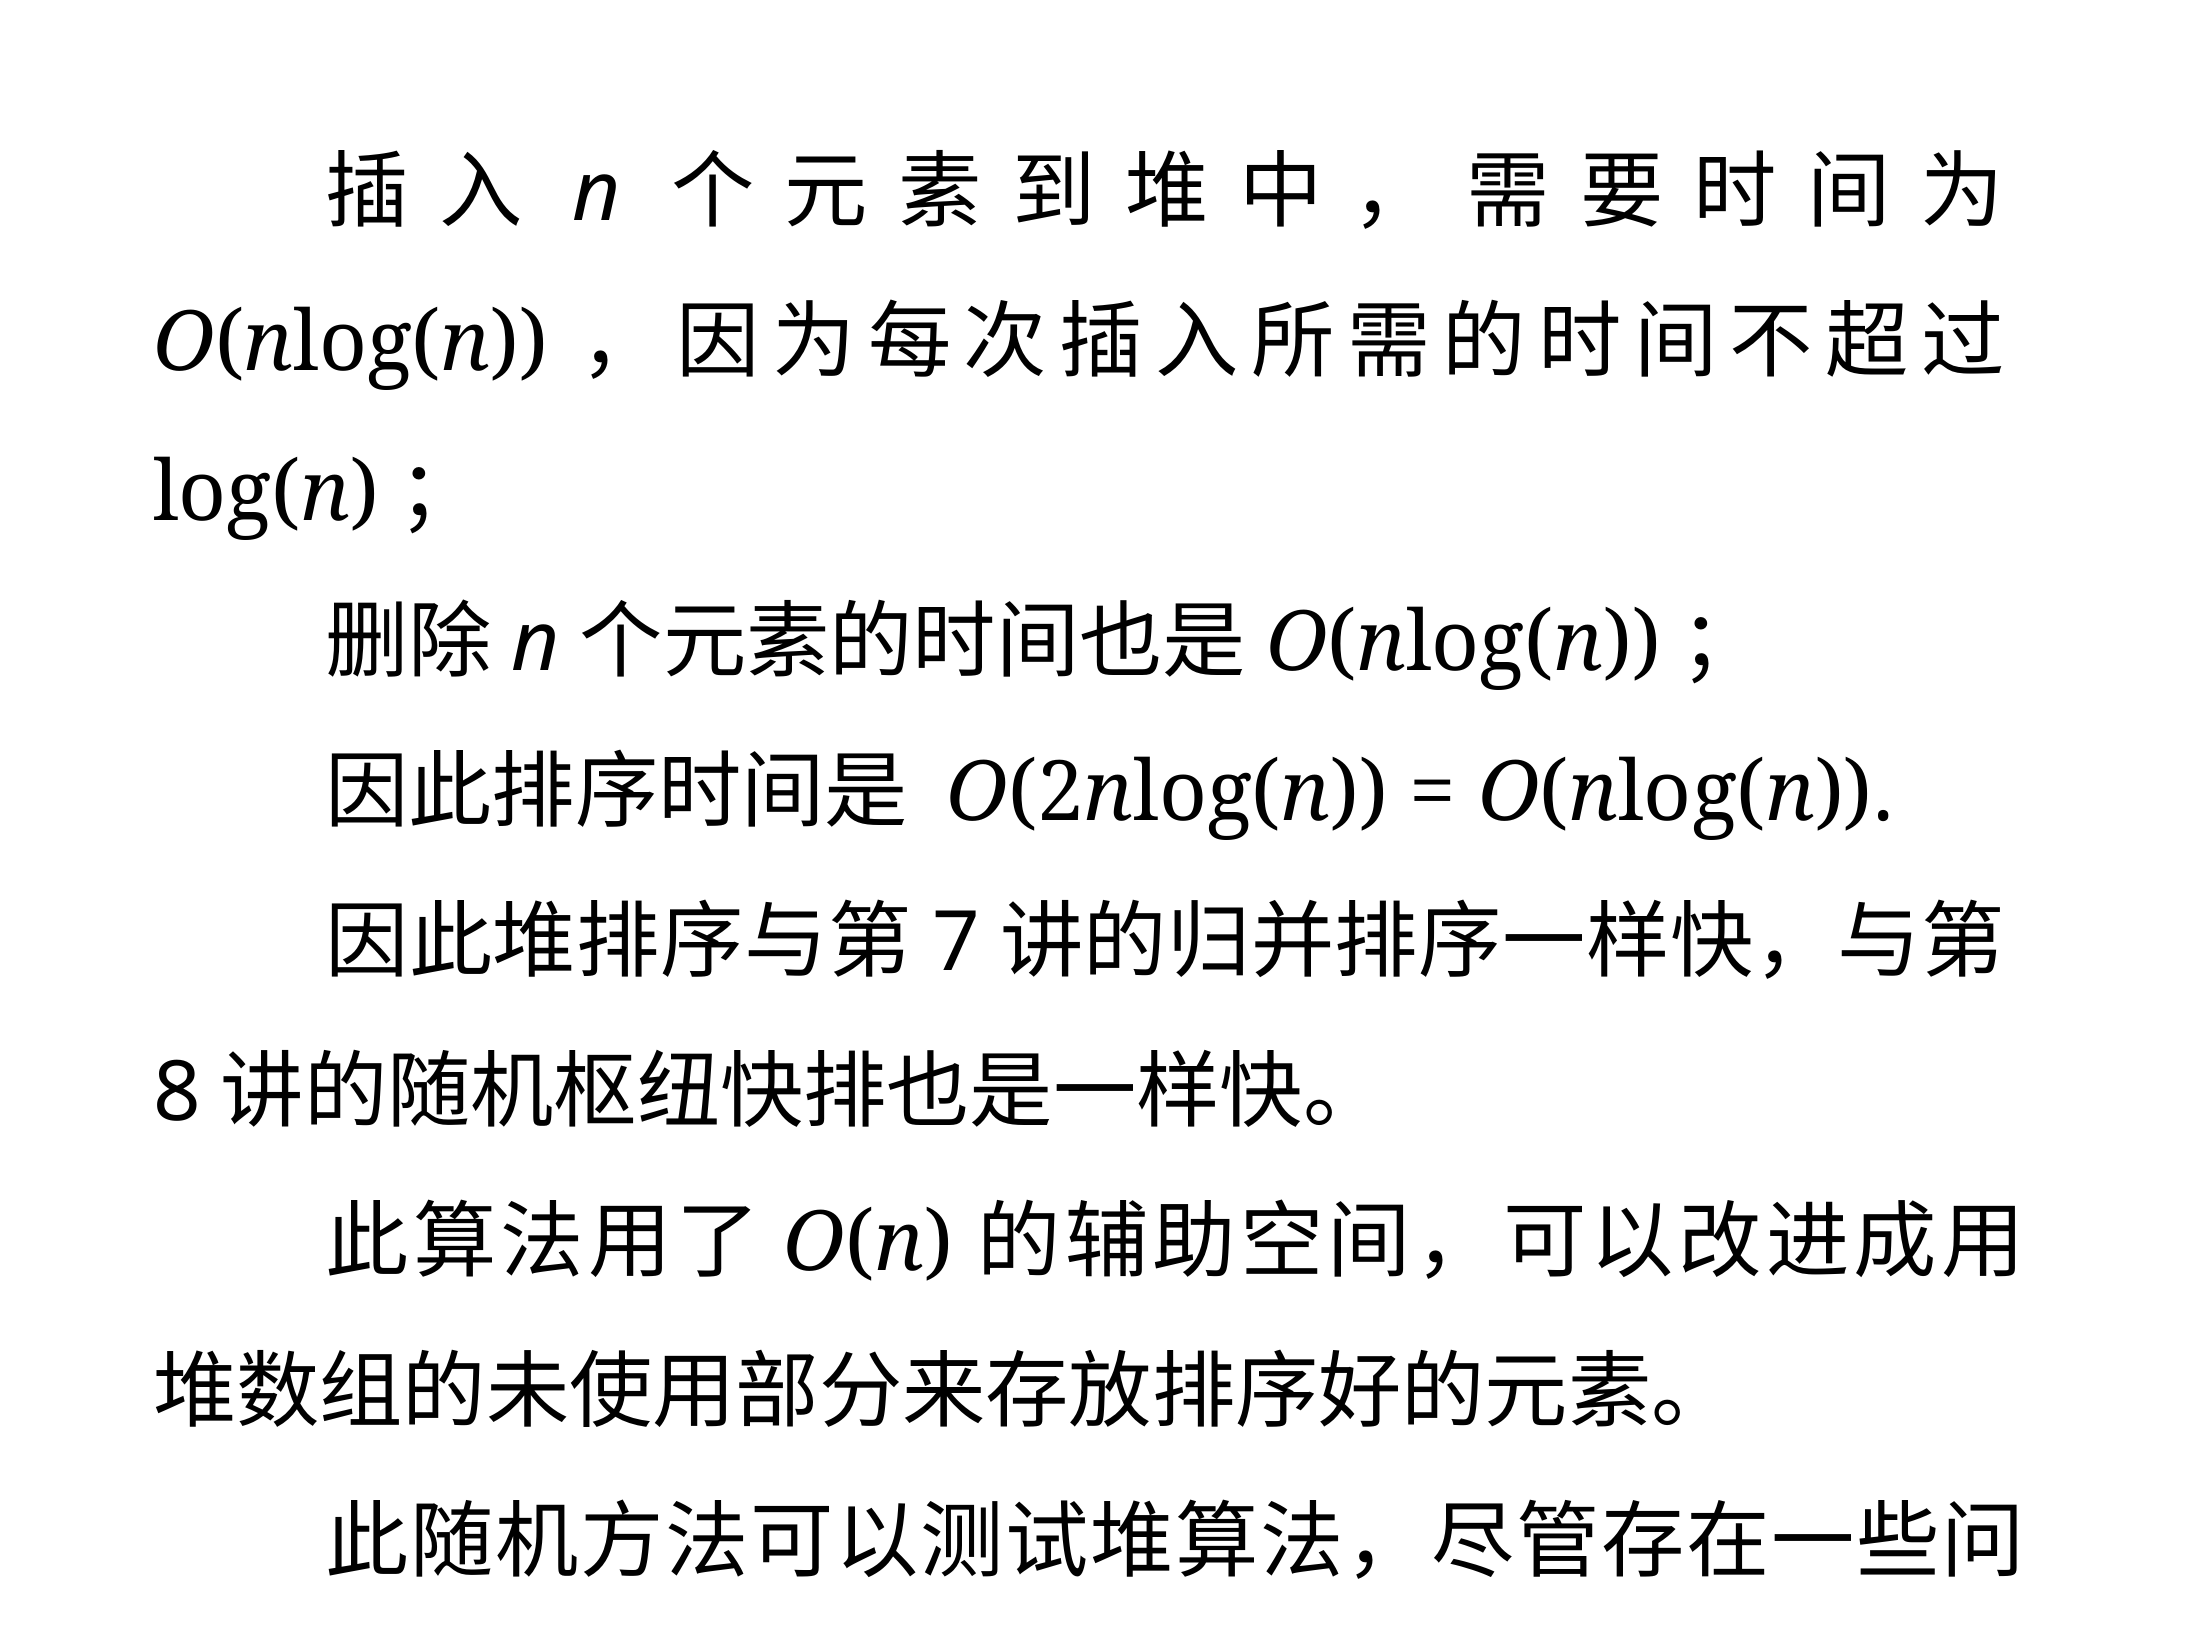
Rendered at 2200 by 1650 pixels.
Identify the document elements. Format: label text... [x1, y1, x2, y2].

text_box 插入n个元素到堆中，需要时间为O(nlog(n))，因为每次插入所需的时间不超过log(n)； 删除n个元素的时间也是O(nlog(n))； 因此排序时间是 O(2nlog(n)) = O(nlog(n)). 因此堆排序与第7讲的归并排序一样快，与第8讲的随机枢纽快排也是一样快。 此算法用了O(n)的辅助空间，可以改进成用堆数组的未使用部分来存放排序好的元素。 此随机方法可以测试堆算法，尽管存在一些问题。 [149, 87, 2025, 1650]
